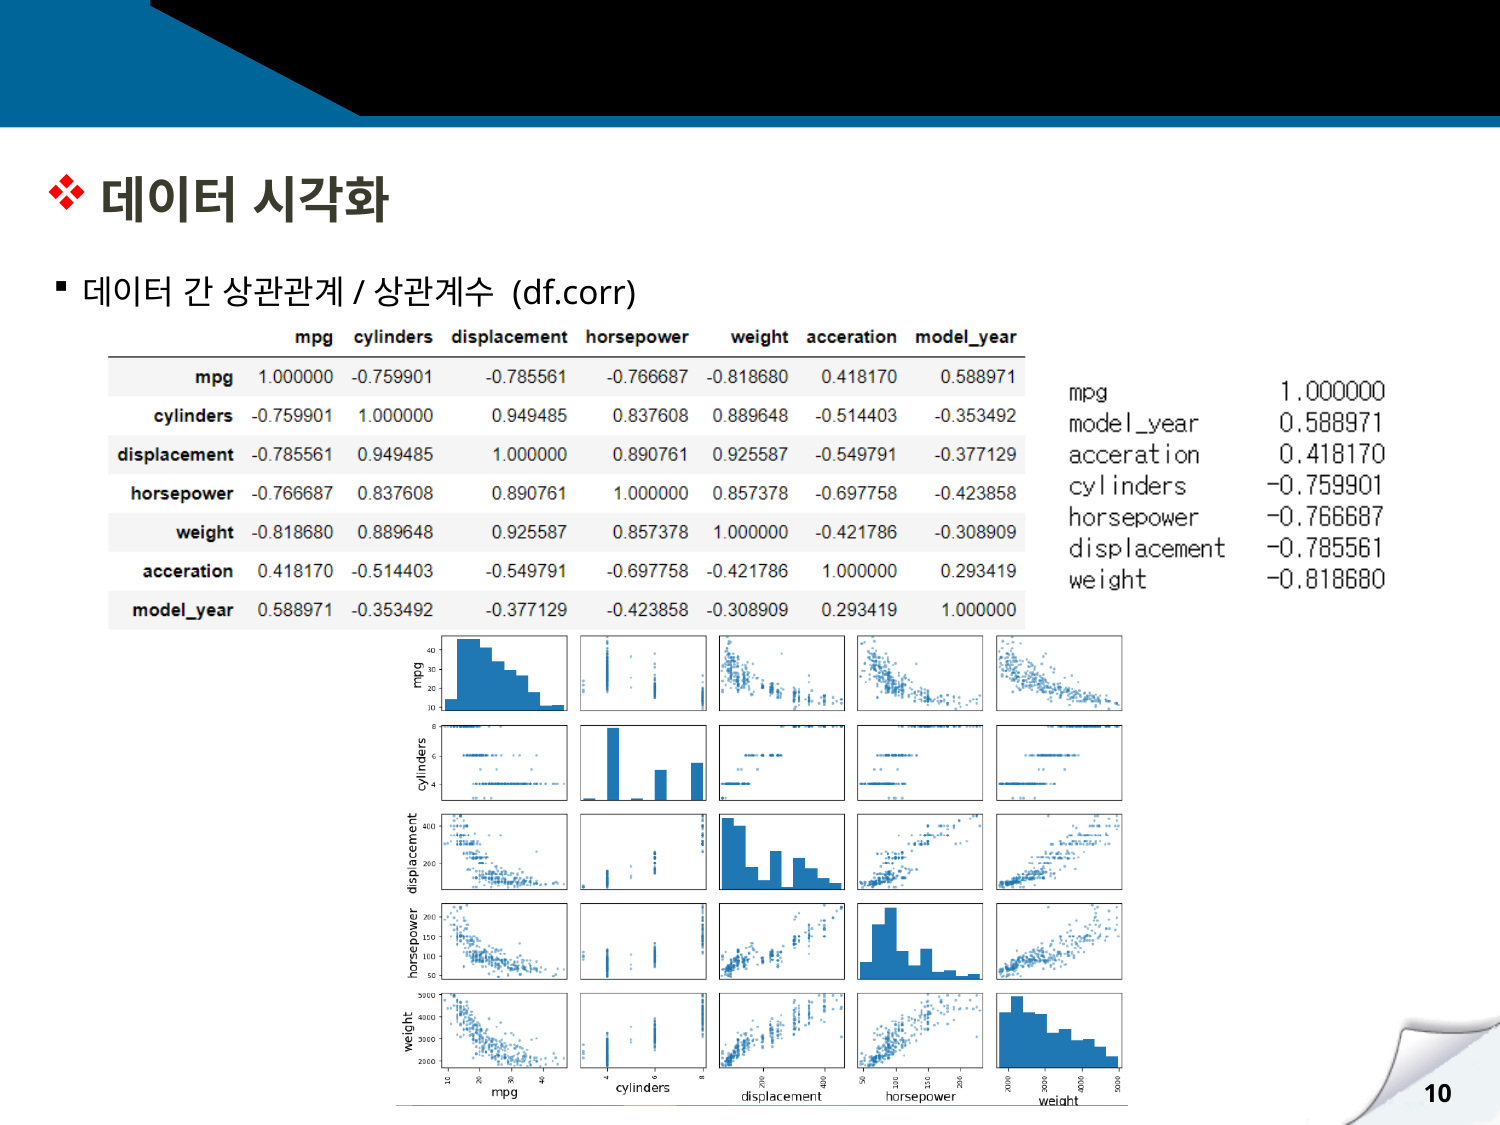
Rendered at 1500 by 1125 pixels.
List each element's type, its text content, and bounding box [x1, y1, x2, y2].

text_box 데이터 간 상관관계/상관계수 (df.corr) [0, 243, 1376, 319]
picture [95, 320, 1129, 1107]
picture [1306, 1009, 1500, 1125]
picture [1054, 368, 1402, 597]
list 데이터 시각화 [29, 160, 1471, 232]
